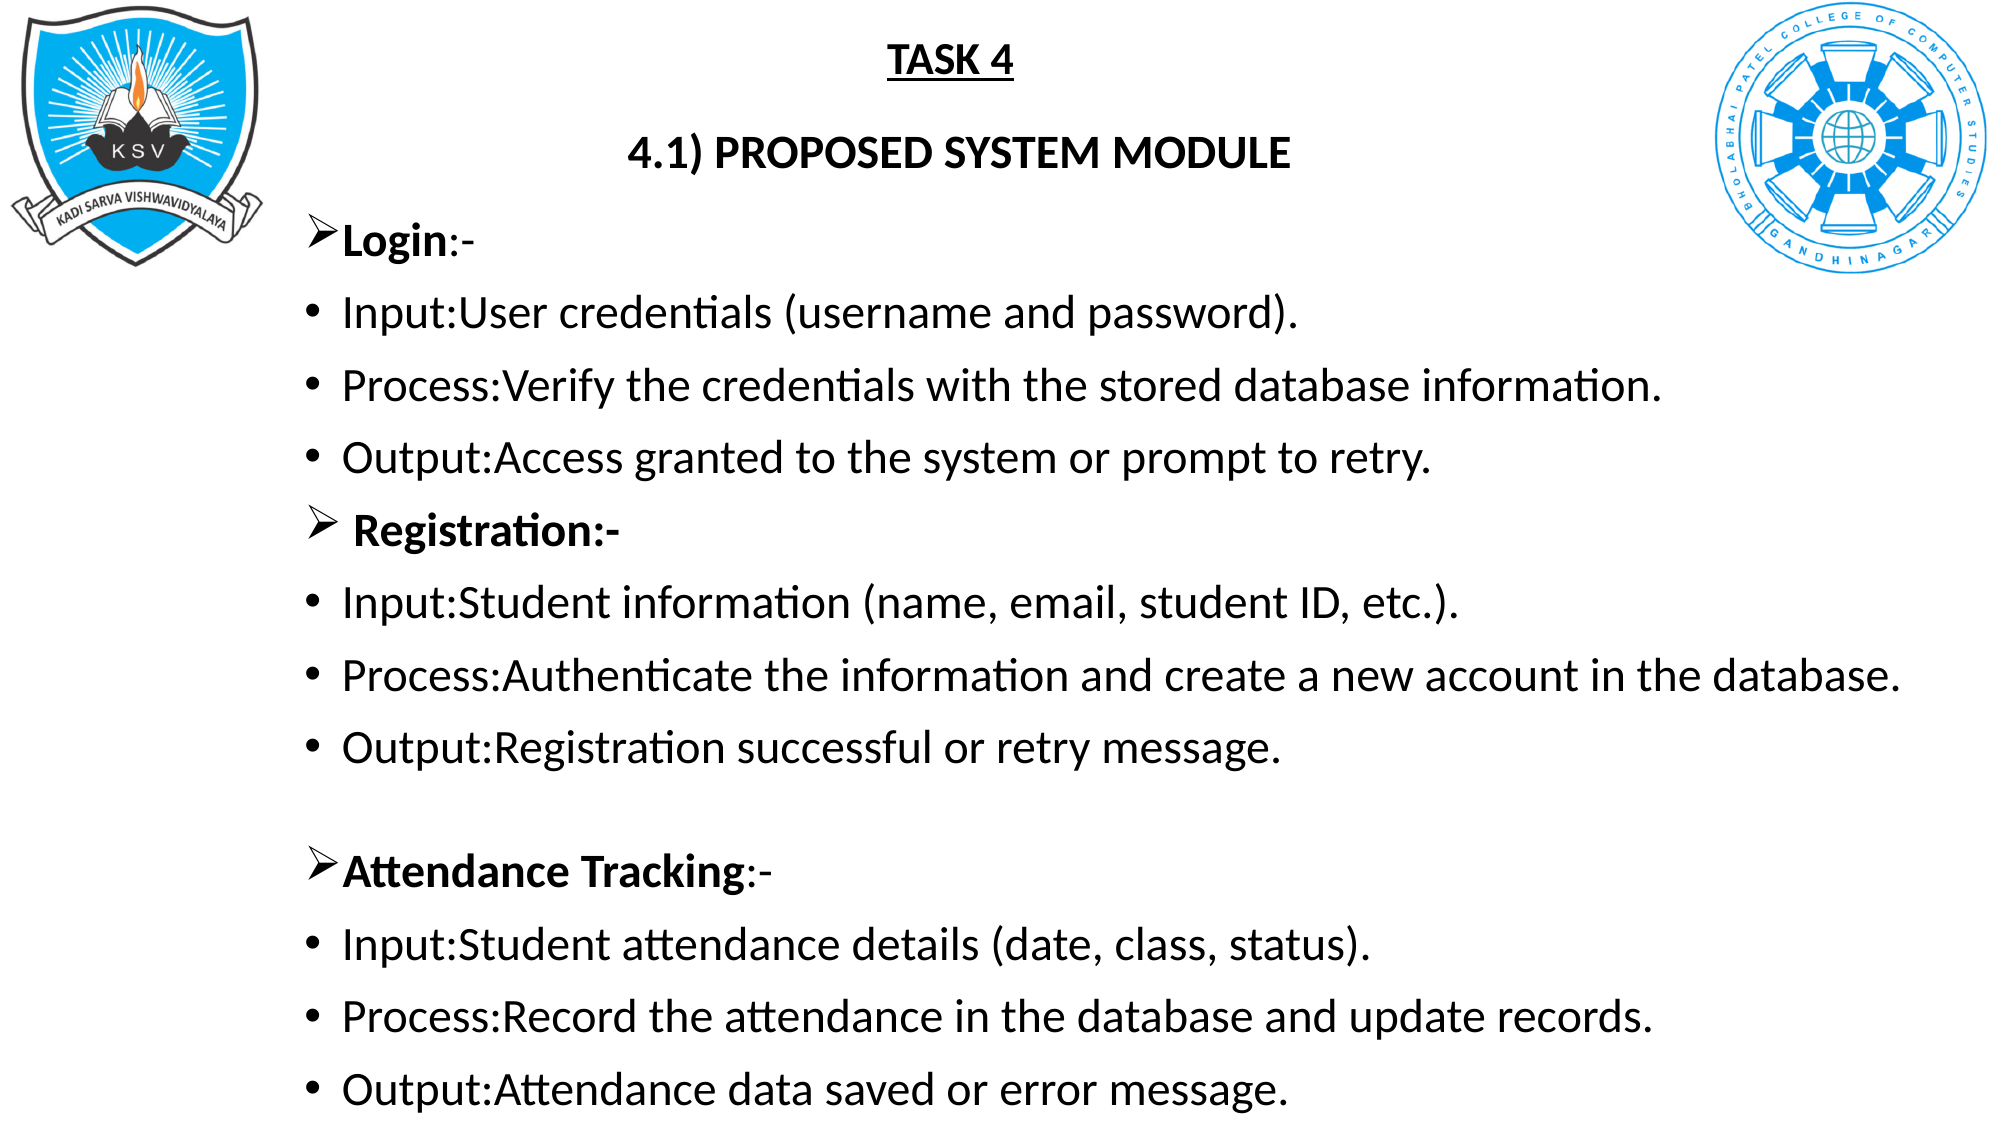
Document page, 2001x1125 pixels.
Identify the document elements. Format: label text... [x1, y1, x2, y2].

text_box TASK 4 [531, 21, 1370, 92]
picture [1714, 1, 1987, 274]
picture [0, 0, 273, 273]
text_box 4.1) PROPOSED SYSTEM MODULE [612, 113, 1691, 186]
list Login:- Input:User credentials (username and password). Process:Verify the credentials with the stored database information. Output:Access granted to the system or prompt to retry. Registration:- Input:Student information (name, email, student ID, etc.). Process:Authenticate the information and create a new account in the database. Output:Registration successful or retry message. Attendance Tracking:- Input:Student attendance details (date, class, status). Process:Record the attendance in the database and update records. Output:Attendance data saved or error message. [289, 207, 2000, 1053]
